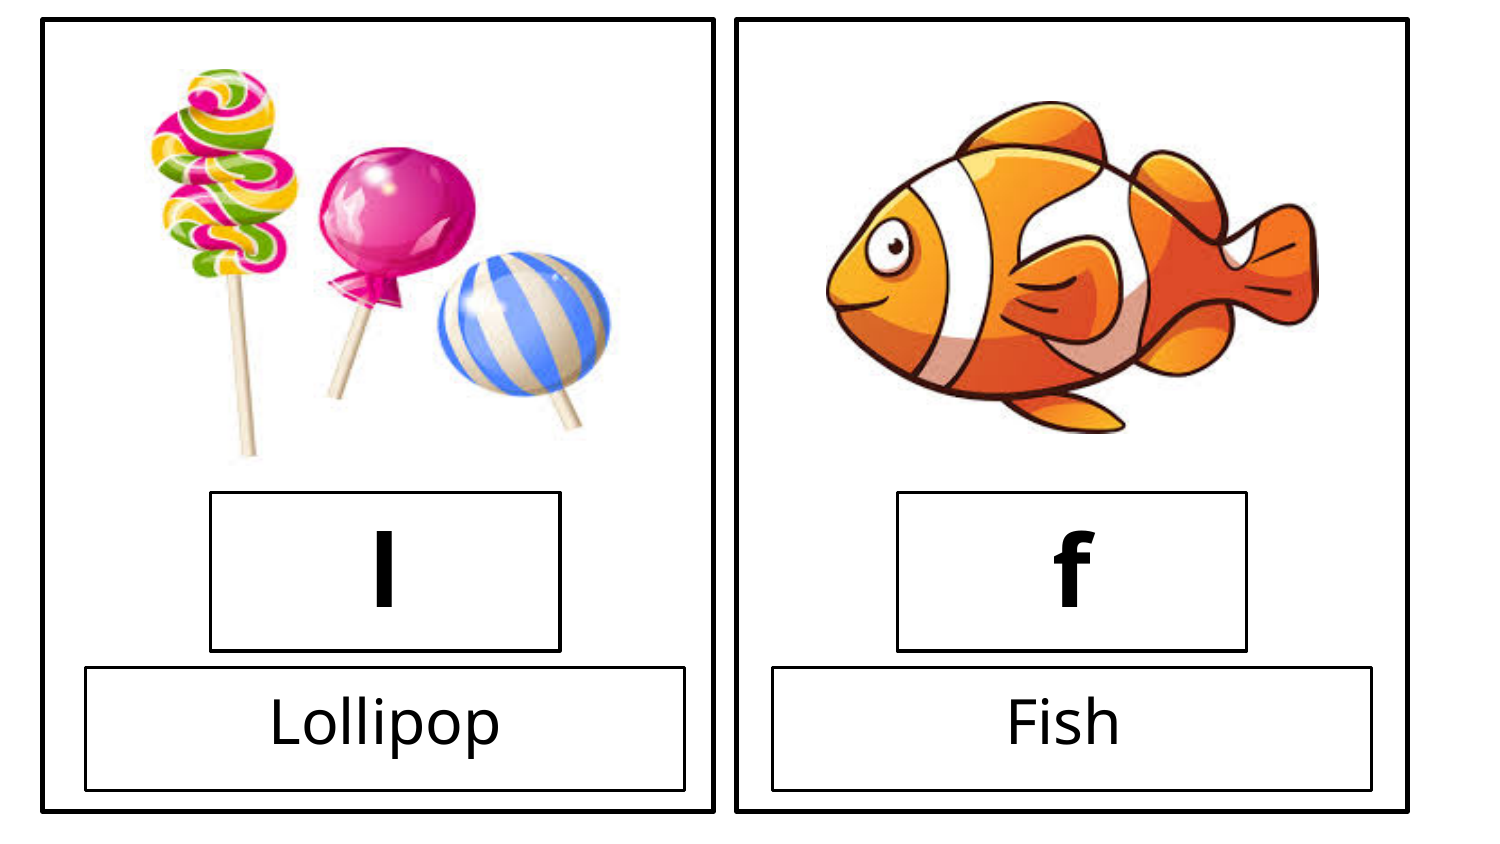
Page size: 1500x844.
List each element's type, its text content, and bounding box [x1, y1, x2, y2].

text_box Fish [772, 667, 1372, 791]
text_box [42, 19, 714, 812]
picture [825, 101, 1319, 434]
text_box l [210, 492, 560, 651]
text_box f [897, 492, 1247, 651]
text_box Lollipop [85, 667, 685, 791]
picture [143, 69, 627, 466]
text_box [736, 19, 1408, 812]
